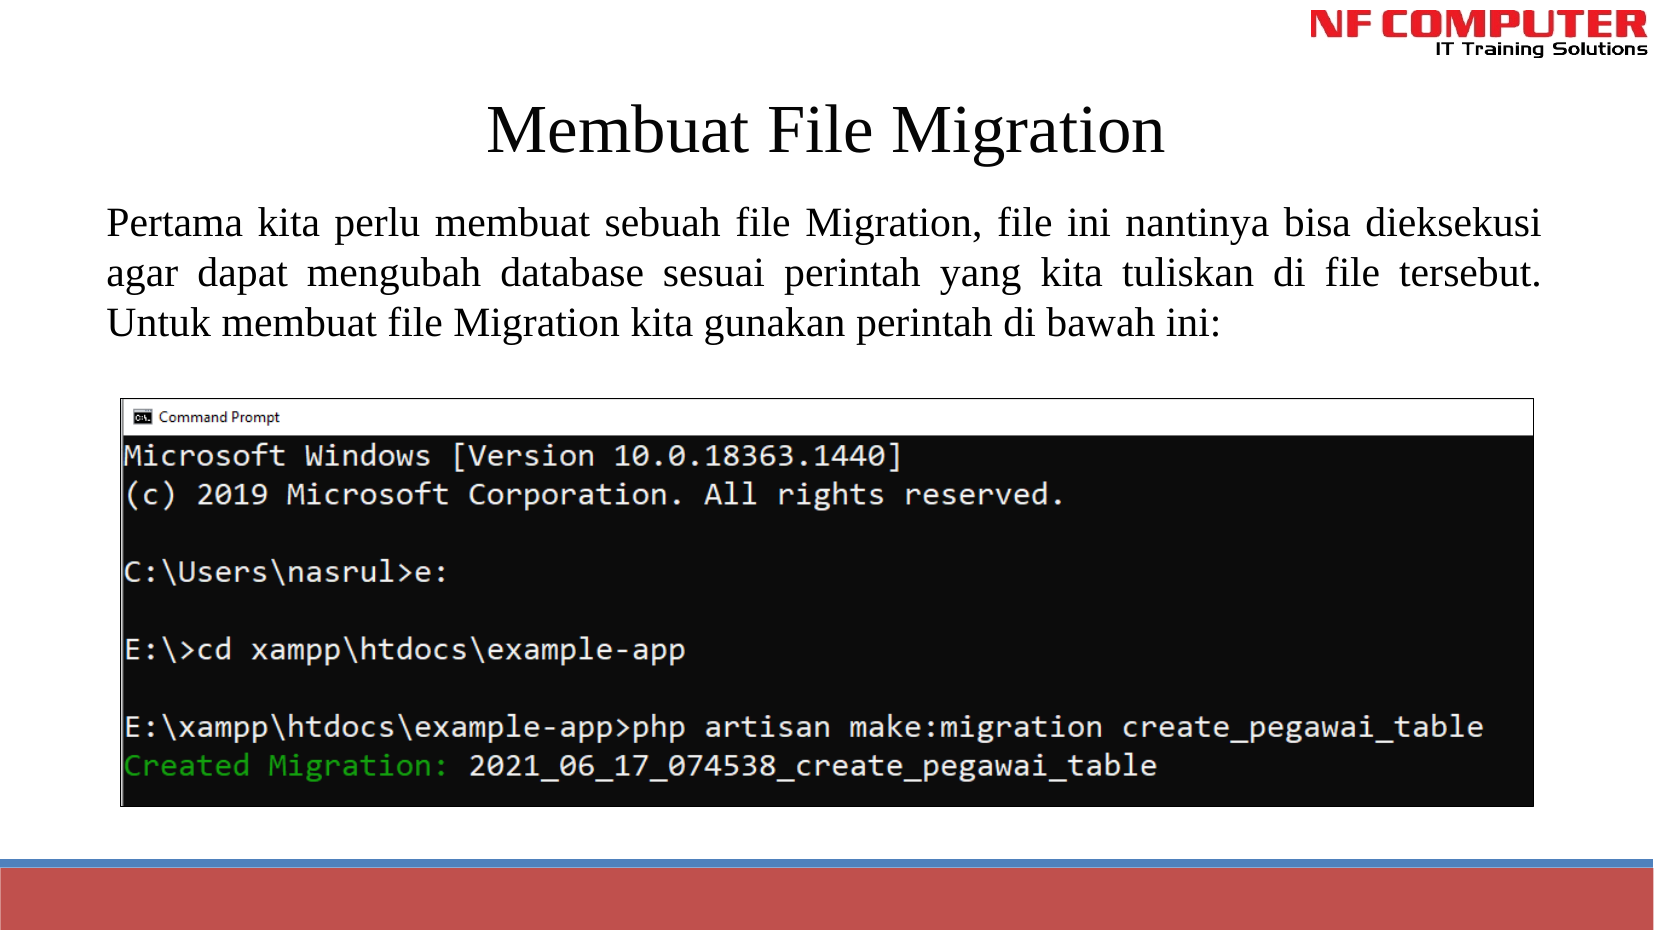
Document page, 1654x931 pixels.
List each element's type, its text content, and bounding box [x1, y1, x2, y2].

text_box Pertama kita perlu membuat sebuah file Migration, file ini nantinya bisa dieksekusi agar dapat mengubah database sesuai perintah yang kita tuliskan di file tersebut. Untuk membuat file Migration kita gunakan perintah di bawah ini: [91, 187, 1559, 443]
picture [1311, 10, 1648, 59]
picture [119, 397, 1534, 806]
text_box Membuat File Migration [64, 66, 1589, 185]
